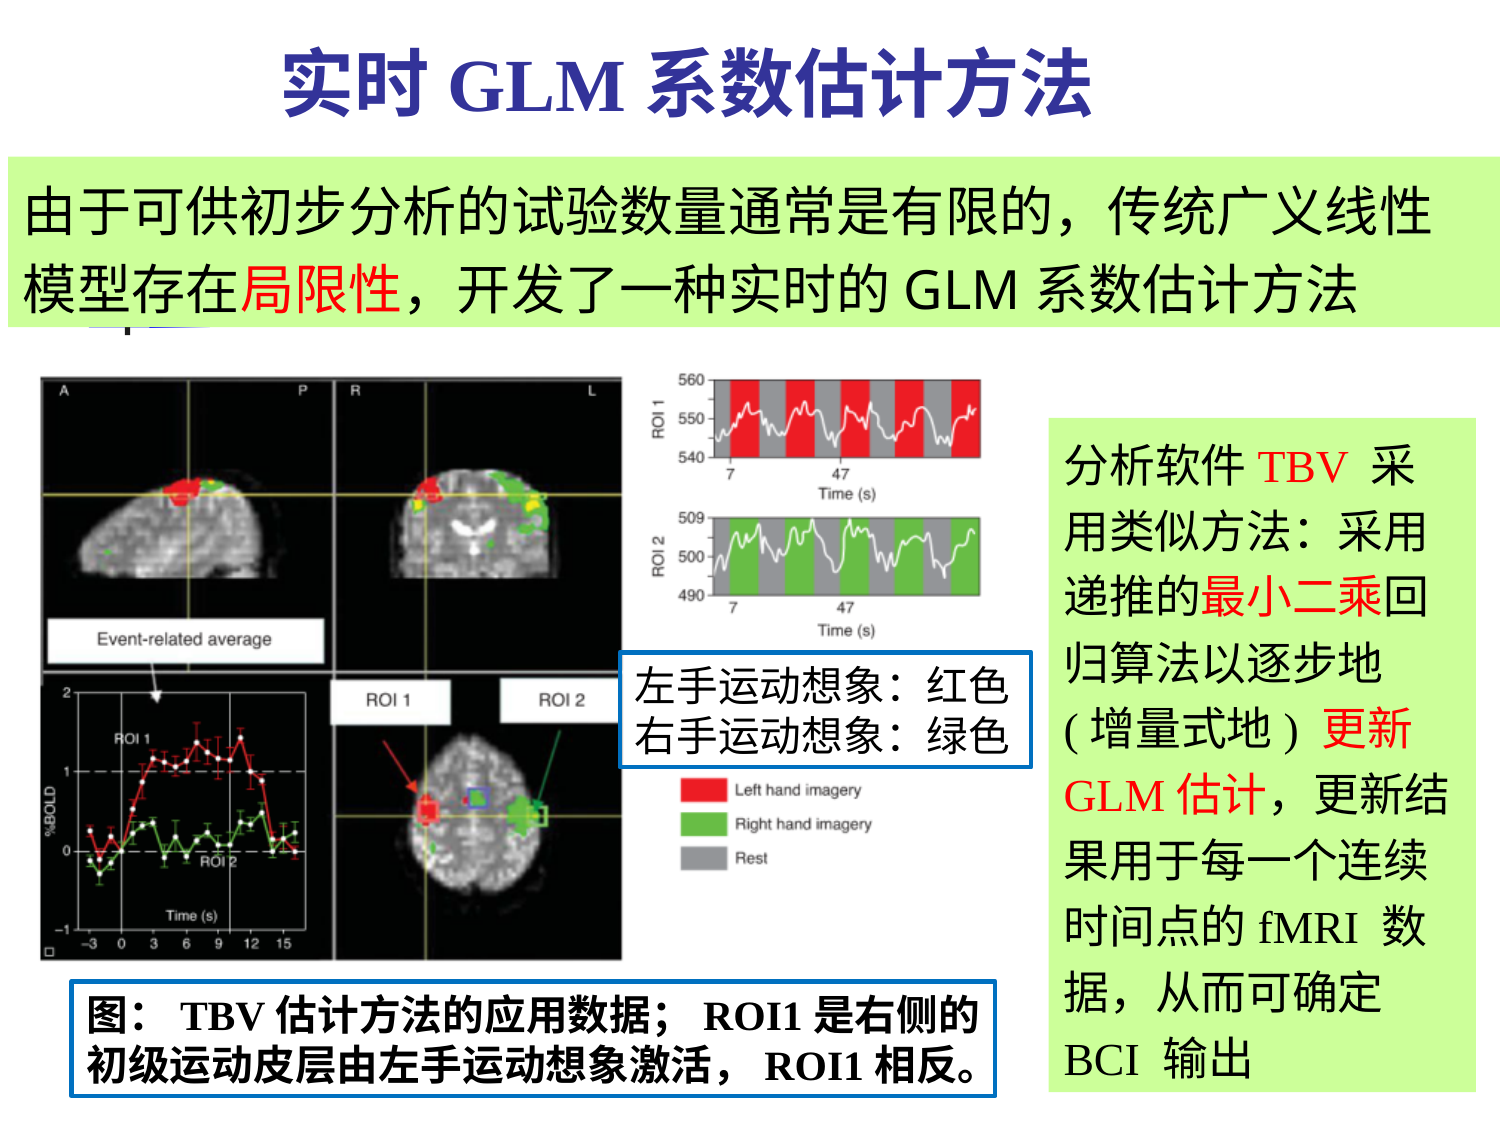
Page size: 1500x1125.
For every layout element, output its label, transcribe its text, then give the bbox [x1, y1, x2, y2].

picture [7, 346, 1014, 982]
text_box 由于可供初步分析的试验数量通常是有限的，传统广义线性模型存在局限性，开发了一种实时的GLM系数估计方法 [8, 156, 1500, 328]
text_box 分析软件TBV 采用类似方法：采用递推的最小二乘回归算法以逐步地 (增量式地) 更新GLM估计，更新结果用于每一个连续时间点的fMRI 数据，从而可确定BCI 输出 [1048, 417, 1476, 1093]
text_box 实时GLM系数估计方法 [264, 29, 1437, 135]
text_box 图：TBV估计方法的应用数据；ROI1是右侧的初级运动皮层由左手运动想象激活，ROI1相反。 [71, 990, 996, 1096]
text_box 左手运动想象：红色 右手运动想象：绿色 [1019, 652, 1032, 768]
